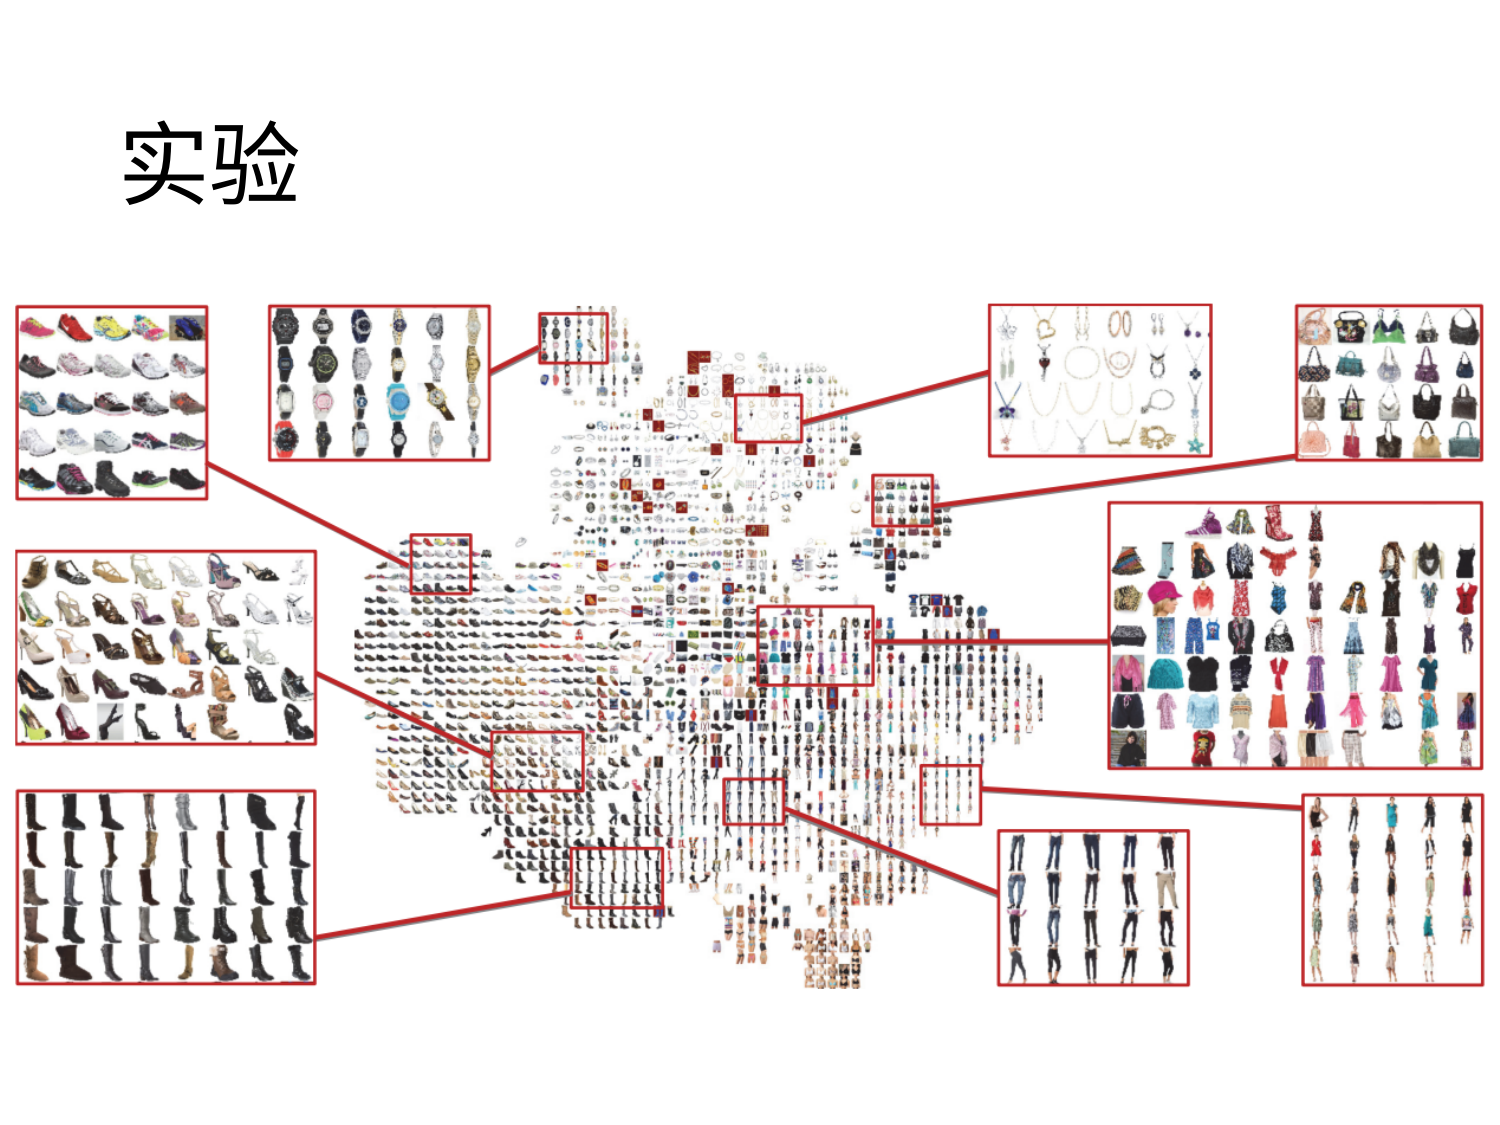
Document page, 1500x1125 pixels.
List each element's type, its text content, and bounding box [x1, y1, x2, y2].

picture [0, 299, 1500, 996]
title 实验 [103, 59, 1397, 278]
